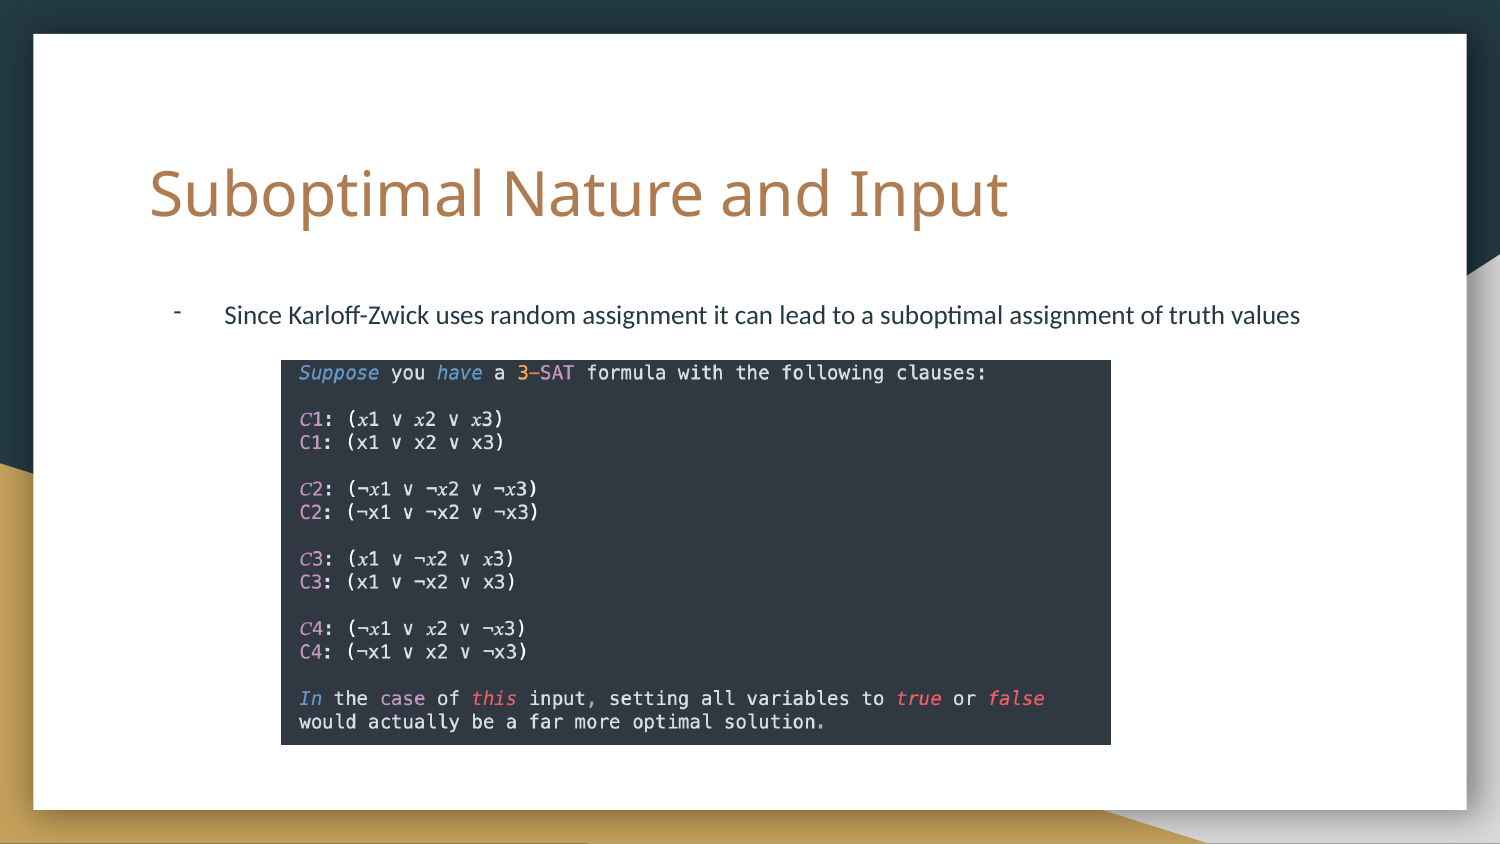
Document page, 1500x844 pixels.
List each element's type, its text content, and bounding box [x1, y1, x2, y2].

list Since Karloff-Zwick uses random assignment it can lead to a suboptimal assignment of truth values [134, 277, 1366, 361]
picture [281, 359, 1111, 746]
title Suboptimal Nature and Input [134, 138, 1366, 277]
